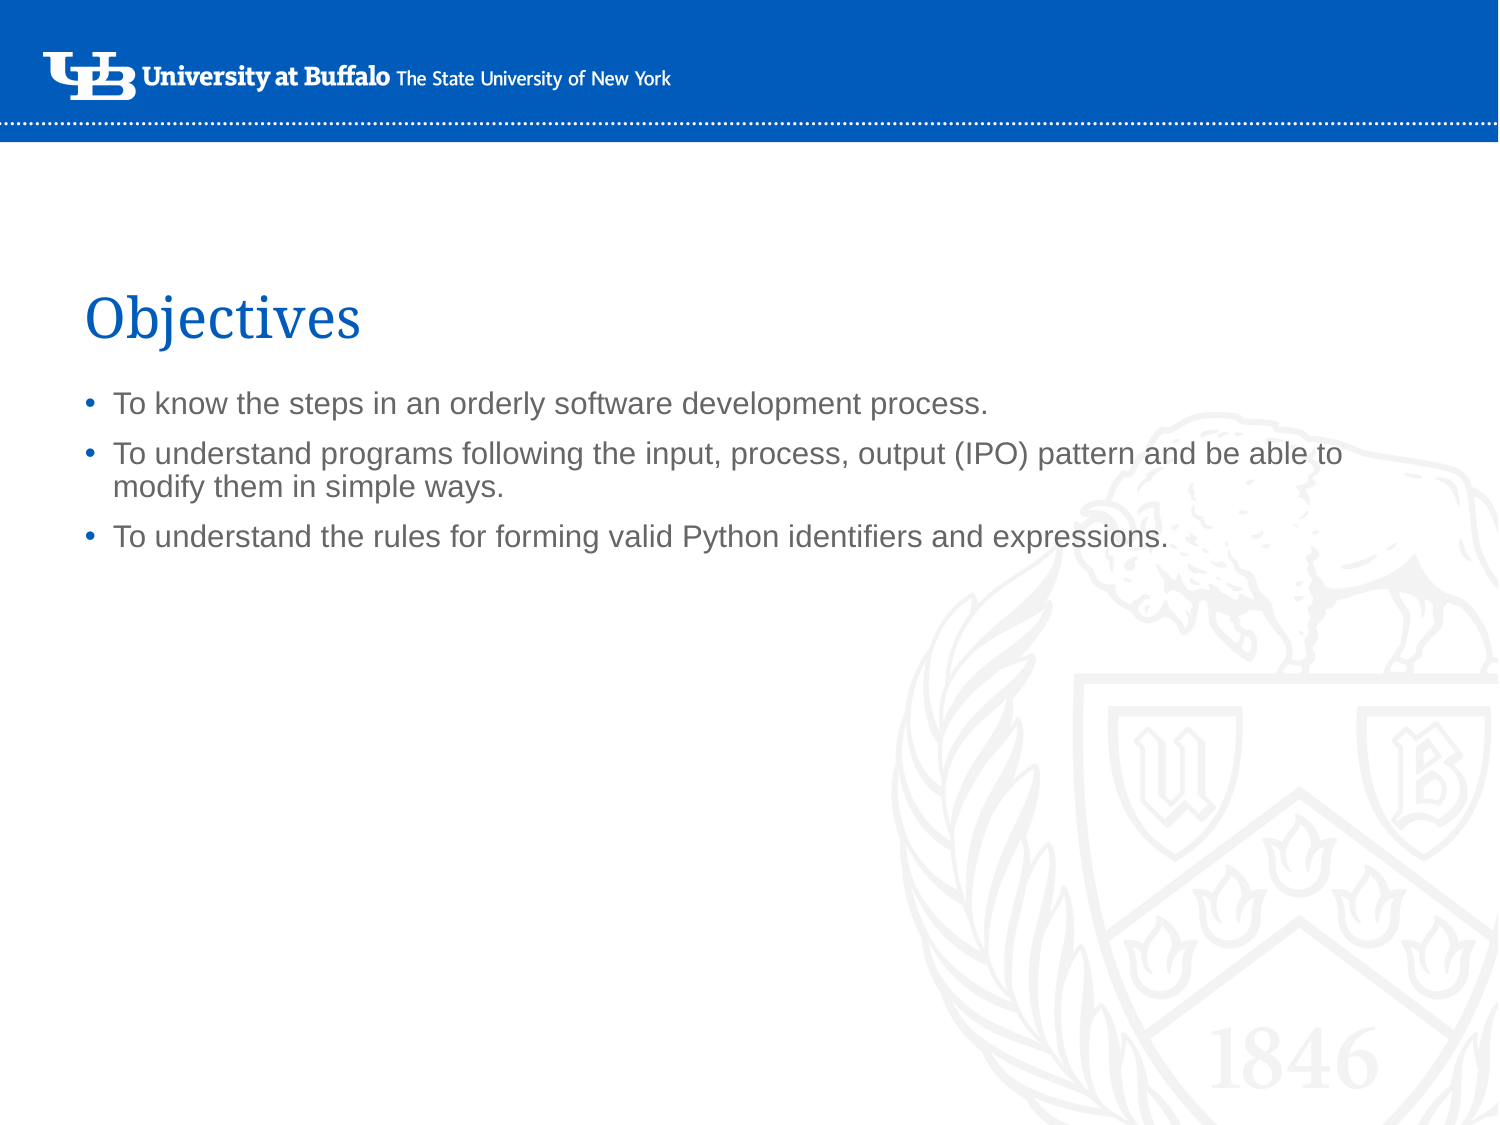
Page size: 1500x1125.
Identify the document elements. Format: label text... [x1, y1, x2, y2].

picture [0, 0, 1499, 1125]
title Objectives [69, 216, 1364, 359]
list To know the steps in an orderly software development process. To understand programs following the input, process, output (IPO) pattern and be able to modify them in simple ways. To understand the rules for forming valid Python identifiers and expressions. [69, 380, 1364, 1007]
